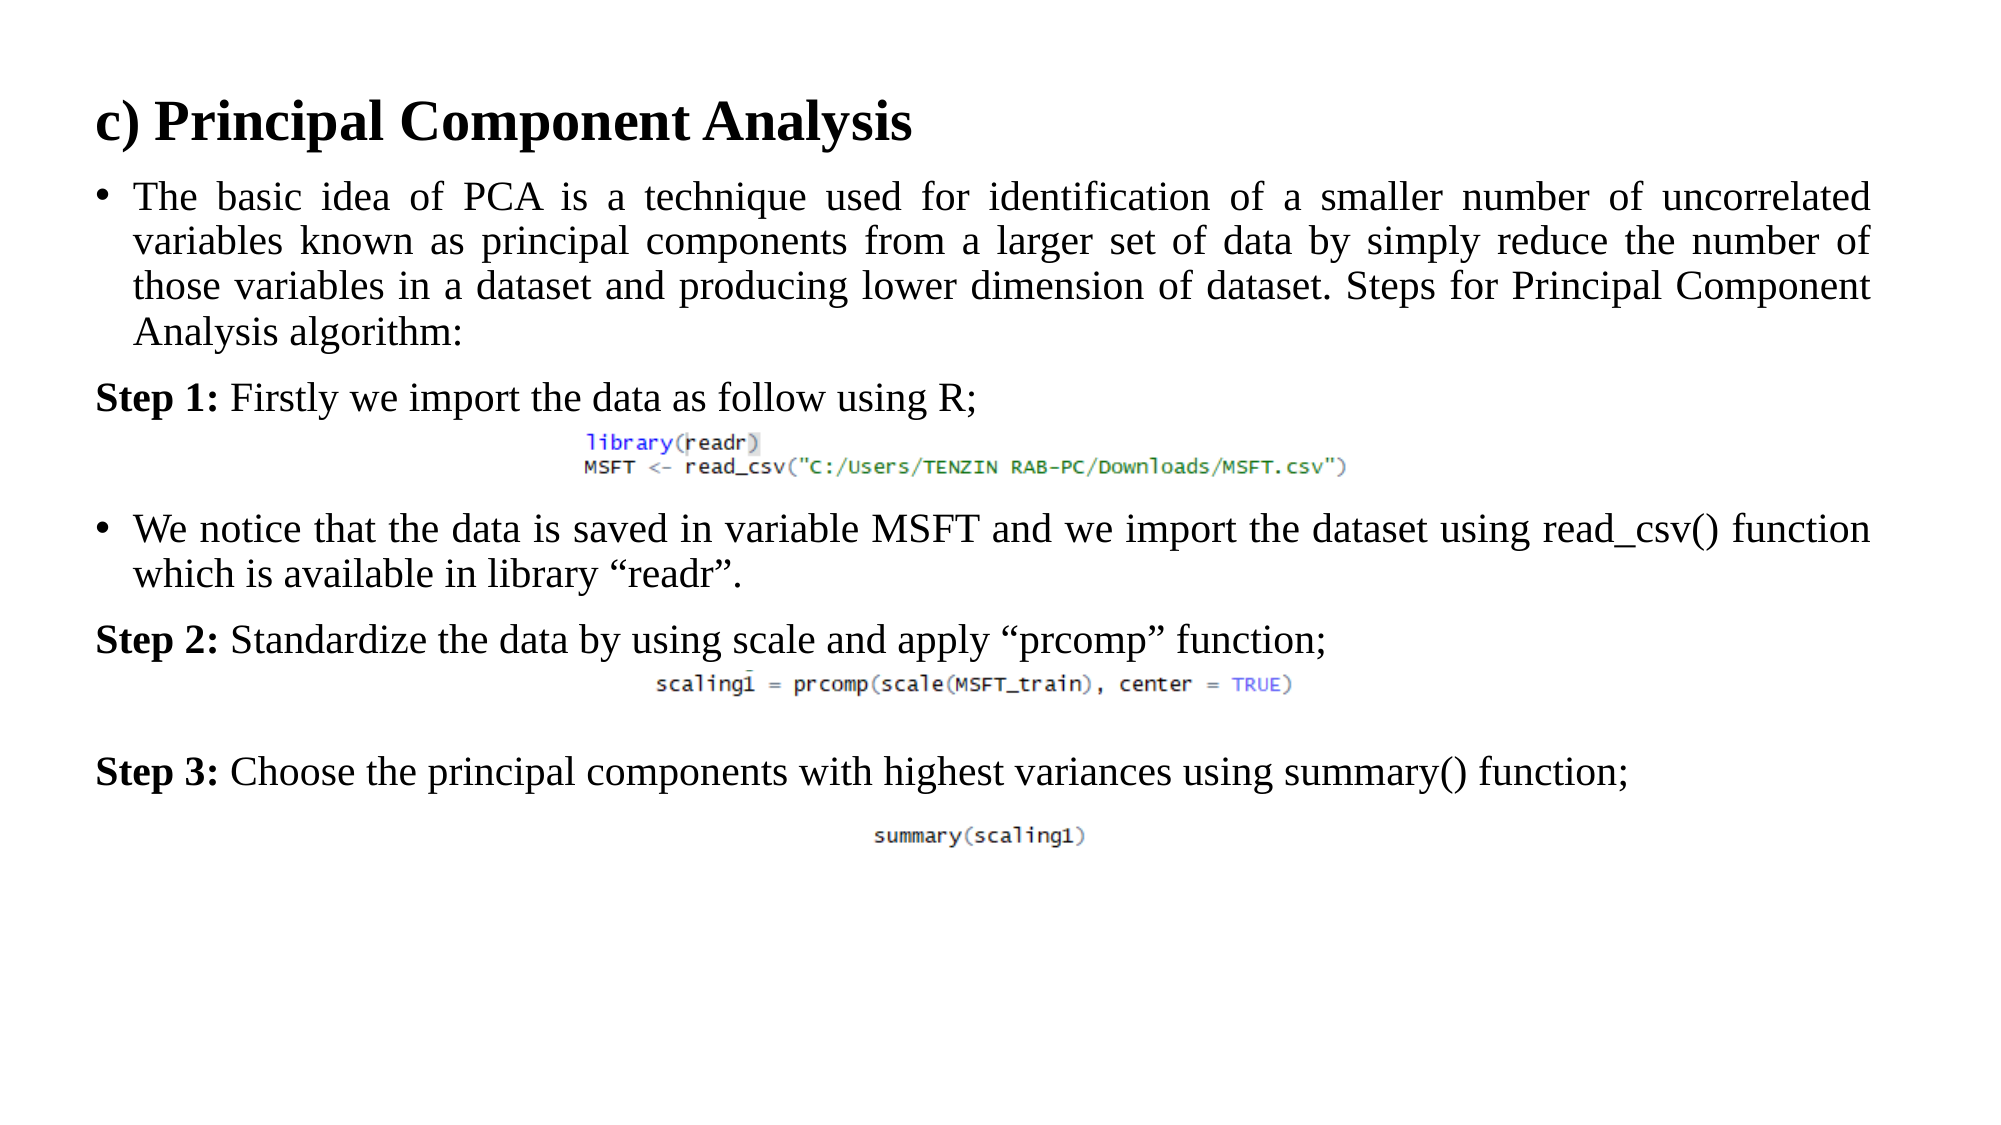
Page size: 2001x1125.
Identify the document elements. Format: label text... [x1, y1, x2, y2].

picture [650, 670, 1318, 698]
list c) Principal Component Analysis The basic idea of PCA is a technique used for identification of a smaller number of uncorrelated variables known as principal components from a larger set of data by simply reduce the number of those variables in a dataset and producing lower dimension of dataset. Steps for Principal Component Analysis algorithm: Step 1: Firstly we import the data as follow using R; We notice that the data is saved in variable MSFT and we import the dataset using read_csv() function which is available in library “readr”. Step 2: Standardize the data by using scale and apply “prcomp” function; Step 3: Choose the principal components with highest variances using summary() function; [80, 82, 1888, 976]
picture [584, 431, 1366, 488]
picture [871, 811, 1097, 862]
